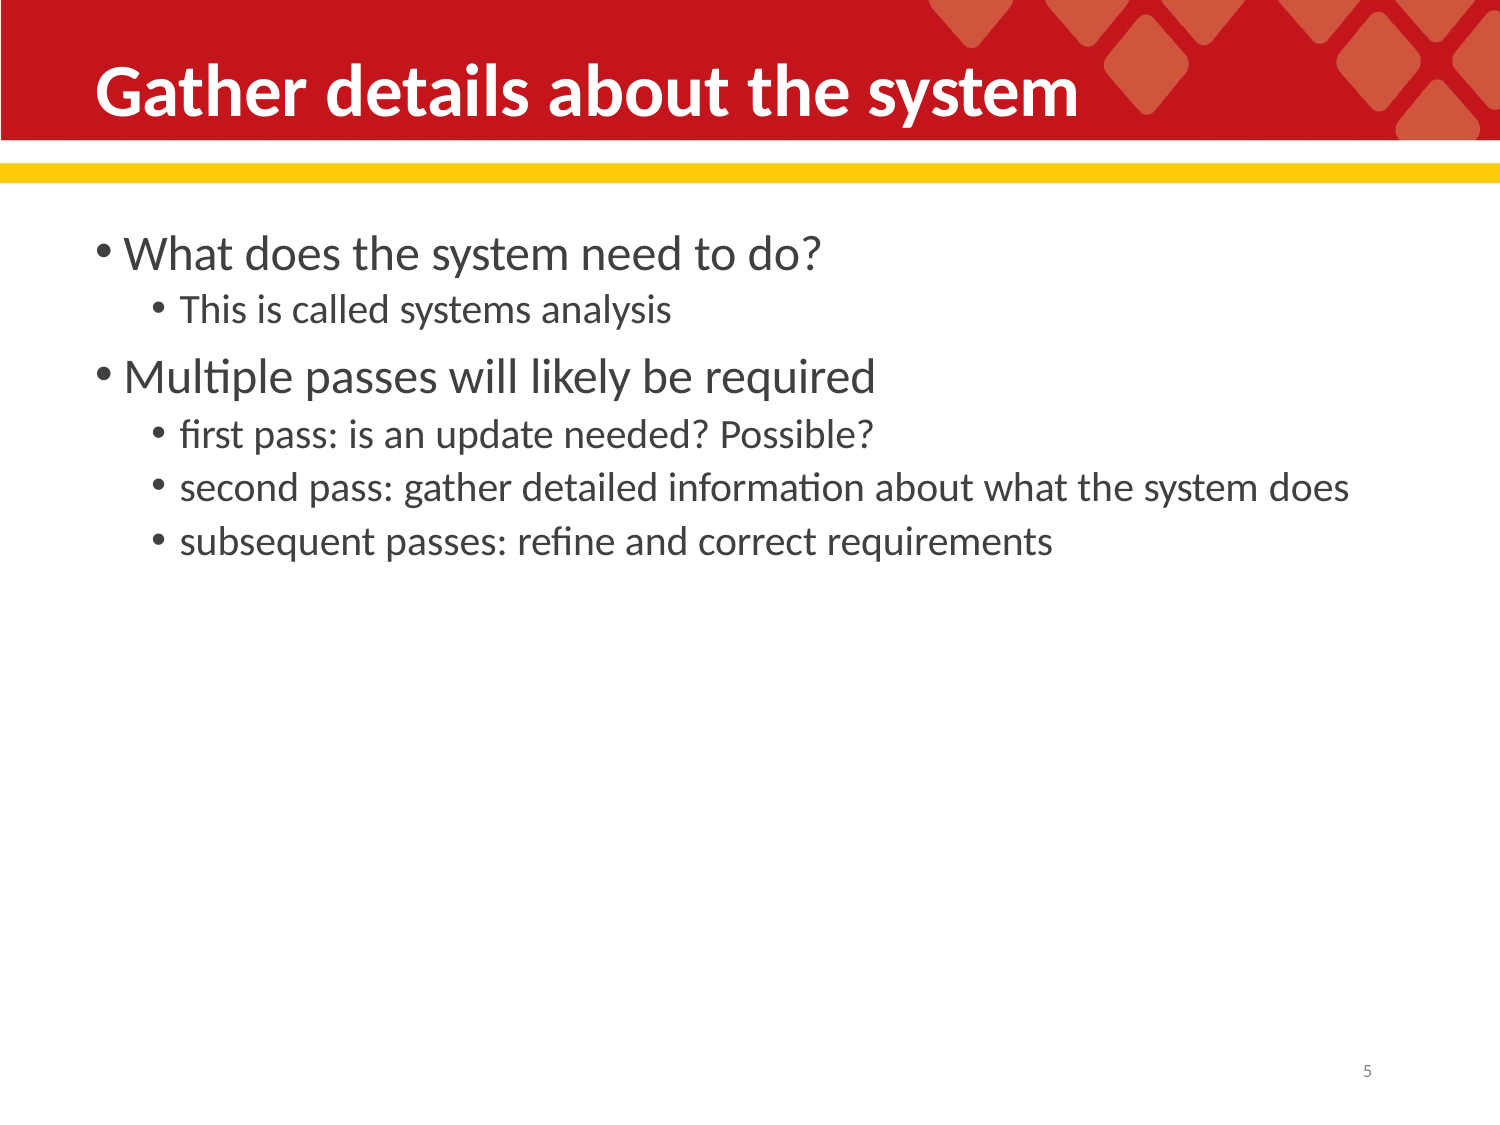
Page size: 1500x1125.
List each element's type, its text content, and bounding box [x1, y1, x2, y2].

picture [0, 0, 1500, 185]
title Gather details about the system [93, 39, 1092, 217]
slide_number 10 [1356, 1058, 1389, 1125]
text_box What does the system need to do? This is called systems analysis Multiple passes will likely be required first pass: is an update needed? Possible? second pass: gather detailed information about what the system does subsequent passes: refine and correct requirements [93, 217, 1361, 564]
